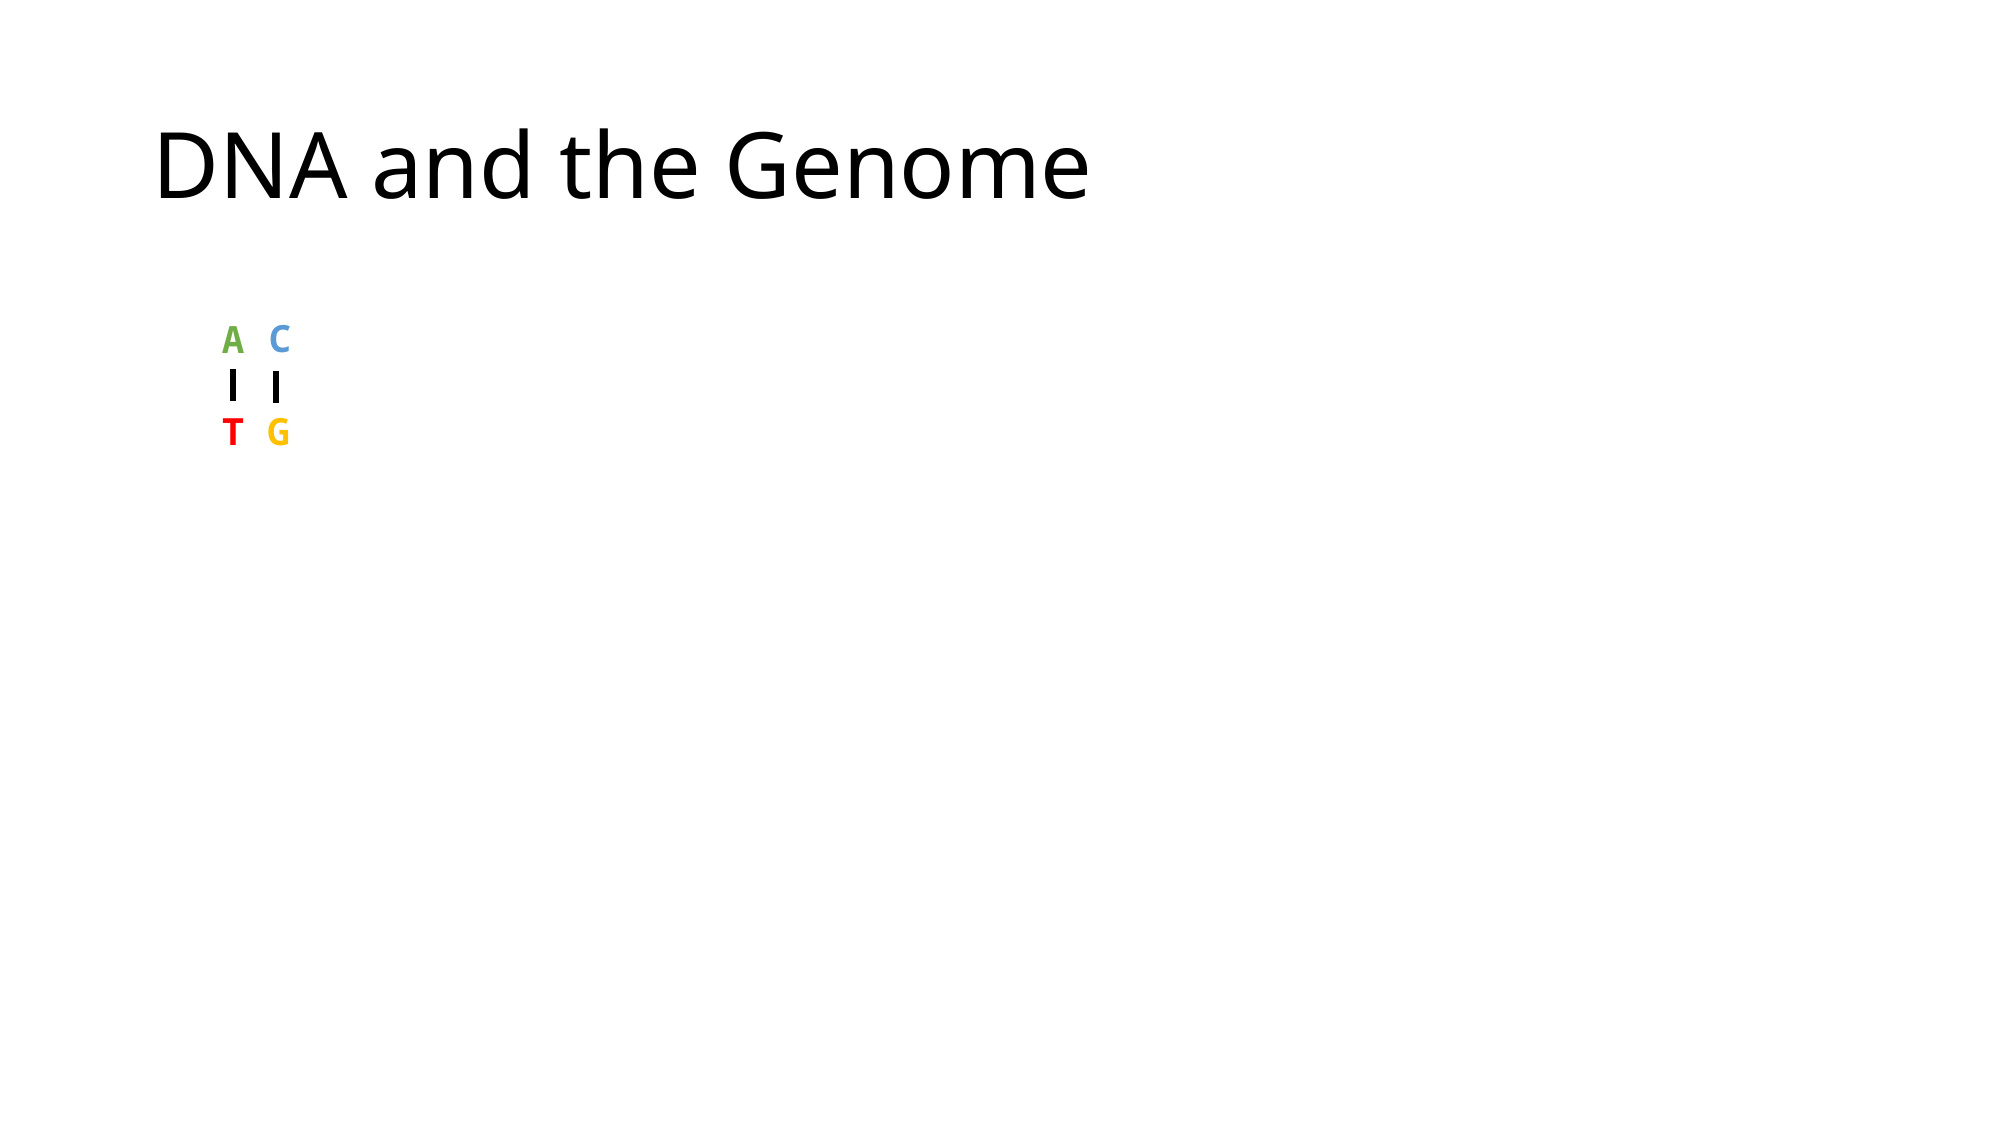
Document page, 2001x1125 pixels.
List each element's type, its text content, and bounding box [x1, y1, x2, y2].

title DNA and the Genome [137, 59, 1863, 278]
text_box T [207, 400, 252, 461]
text_box A [207, 308, 260, 369]
text_box C [253, 307, 306, 368]
text_box G [252, 400, 305, 461]
